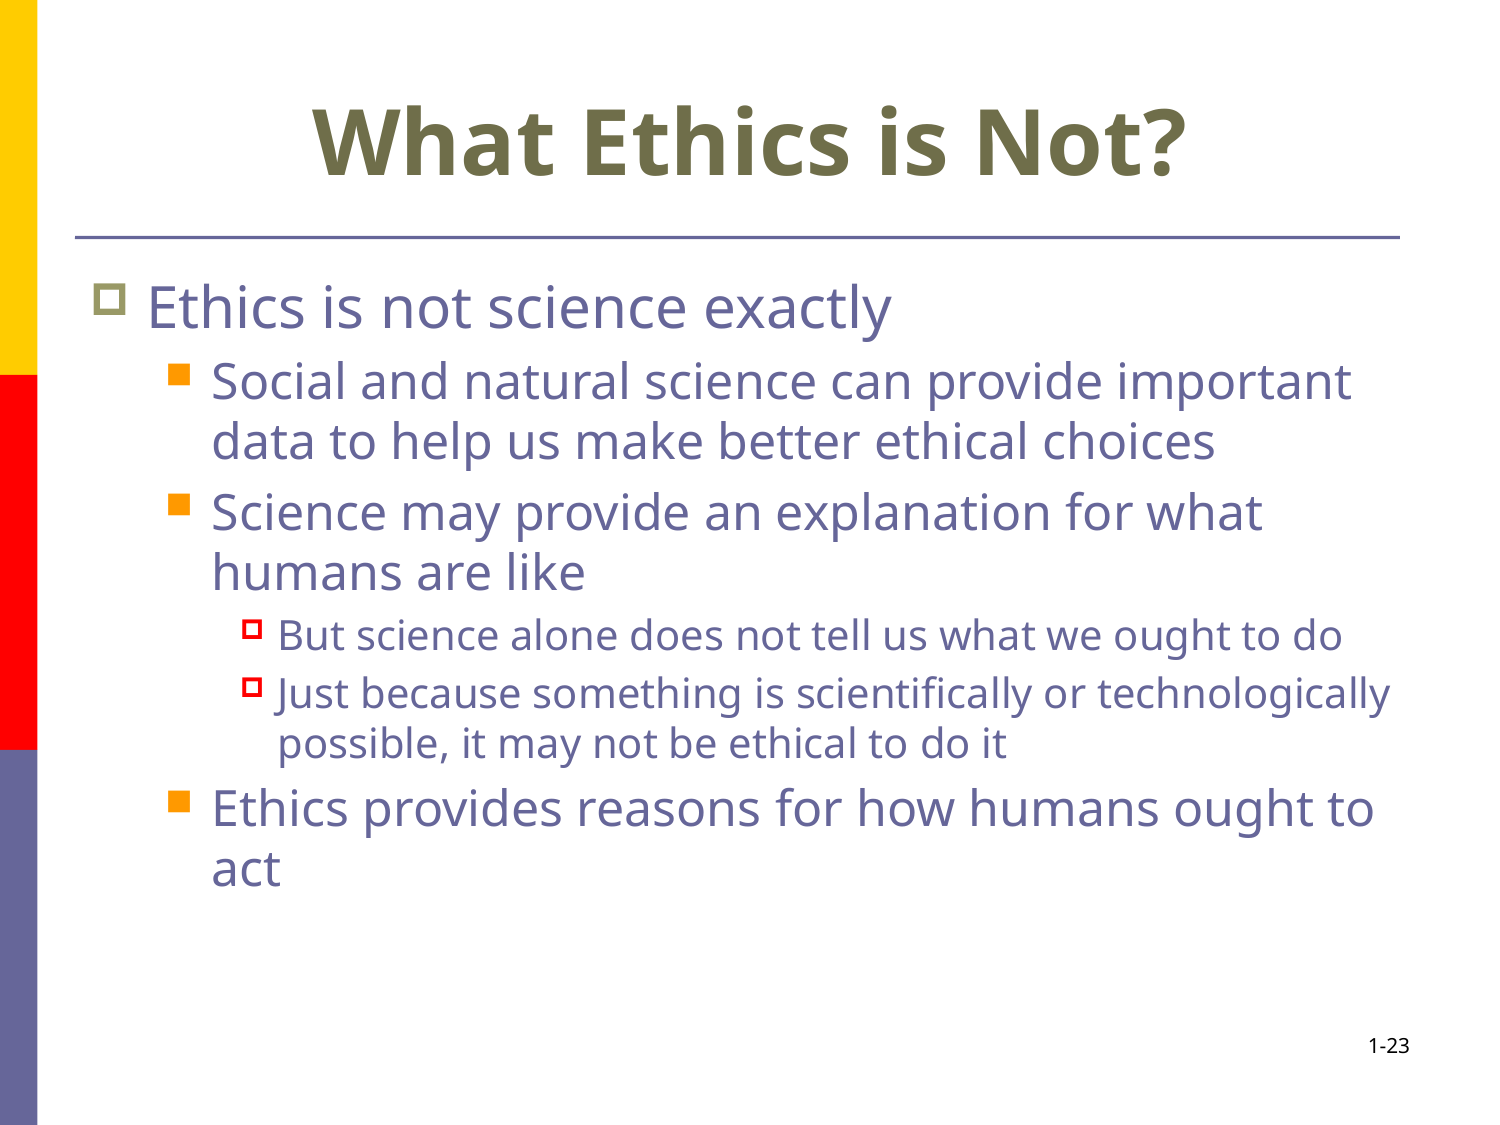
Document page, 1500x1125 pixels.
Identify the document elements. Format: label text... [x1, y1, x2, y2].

list Ethics is not science exactly Social and natural science can provide important data to help us make better ethical choices Science may provide an explanation for what humans are like But science alone does not tell us what we ought to do Just because something is scientifically or technologically possible, it may not be ethical to do it Ethics provides reasons for how humans ought to act [75, 262, 1447, 1047]
title What Ethics is Not? [75, 45, 1425, 233]
slide_number 1-23 [1074, 1047, 1425, 1100]
